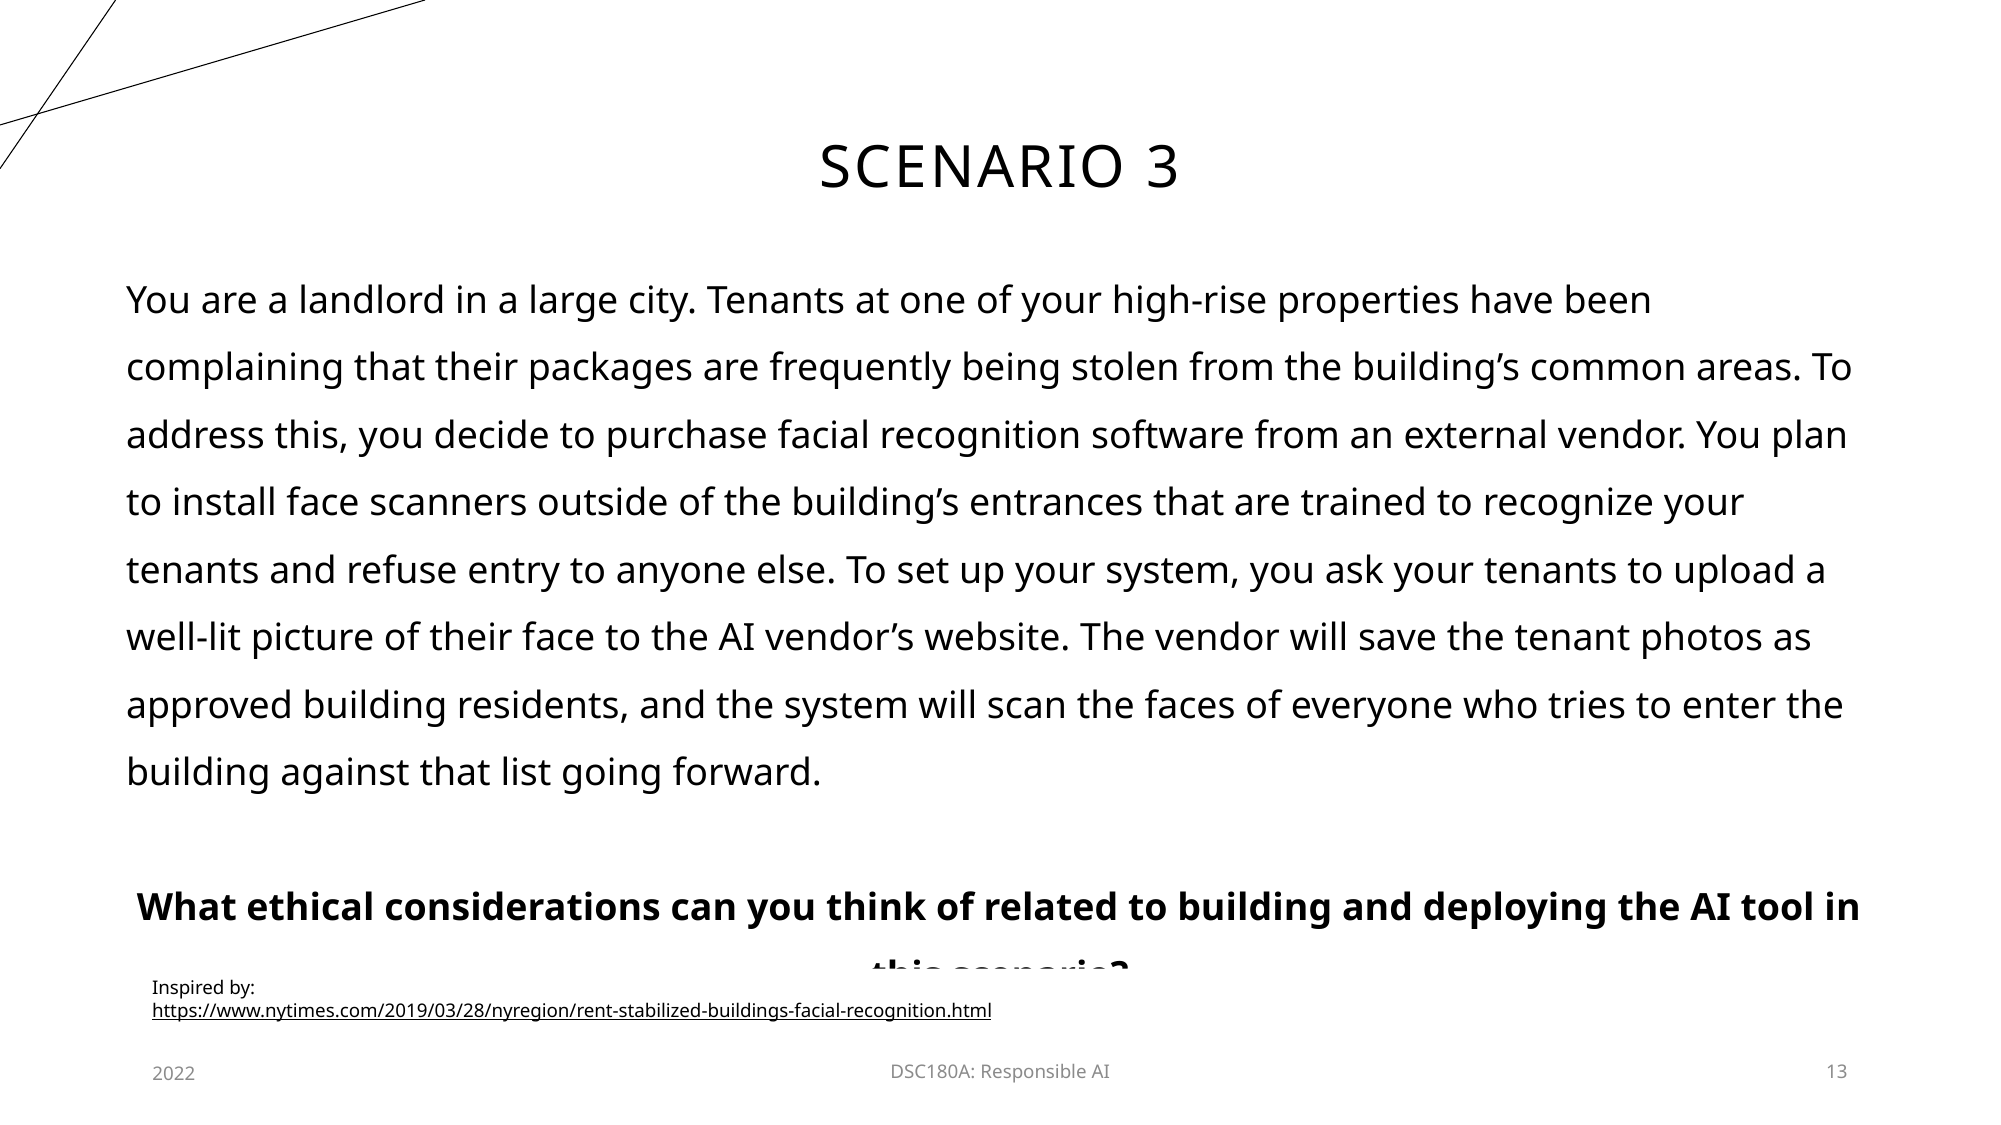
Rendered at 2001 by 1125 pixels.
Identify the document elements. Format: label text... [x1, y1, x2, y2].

text_box Inspired by: https://www.nytimes.com/2019/03/28/nyregion/rent-stabilized-buildings-facial-recognition.html [137, 968, 1863, 1032]
slide_number 13 [1412, 1042, 1863, 1103]
title SCENARIO 3 [137, 59, 1863, 245]
text_box You are a landlord in a large city. Tenants at one of your high-rise properties have been complaining that their packages are frequently being stolen from the building’s common areas. To address this, you decide to purchase facial recognition software from an external vendor. You plan to install face scanners outside of the building’s entrances that are trained to recognize your tenants and refuse entry to anyone else. To set up your system, you ask your tenants to upload a well-lit picture of their face to the AI vendor’s website. The vendor will save the tenant photos as approved building residents, and the system will scan the faces of everyone who tries to enter the building against that list going forward. What ethical considerations can you think of related to building and deploying the AI tool in this scenario? [111, 245, 1889, 1004]
slide_number 2022 [137, 1042, 588, 1103]
footer DSC180A: Responsible AI [662, 1042, 1338, 1103]
